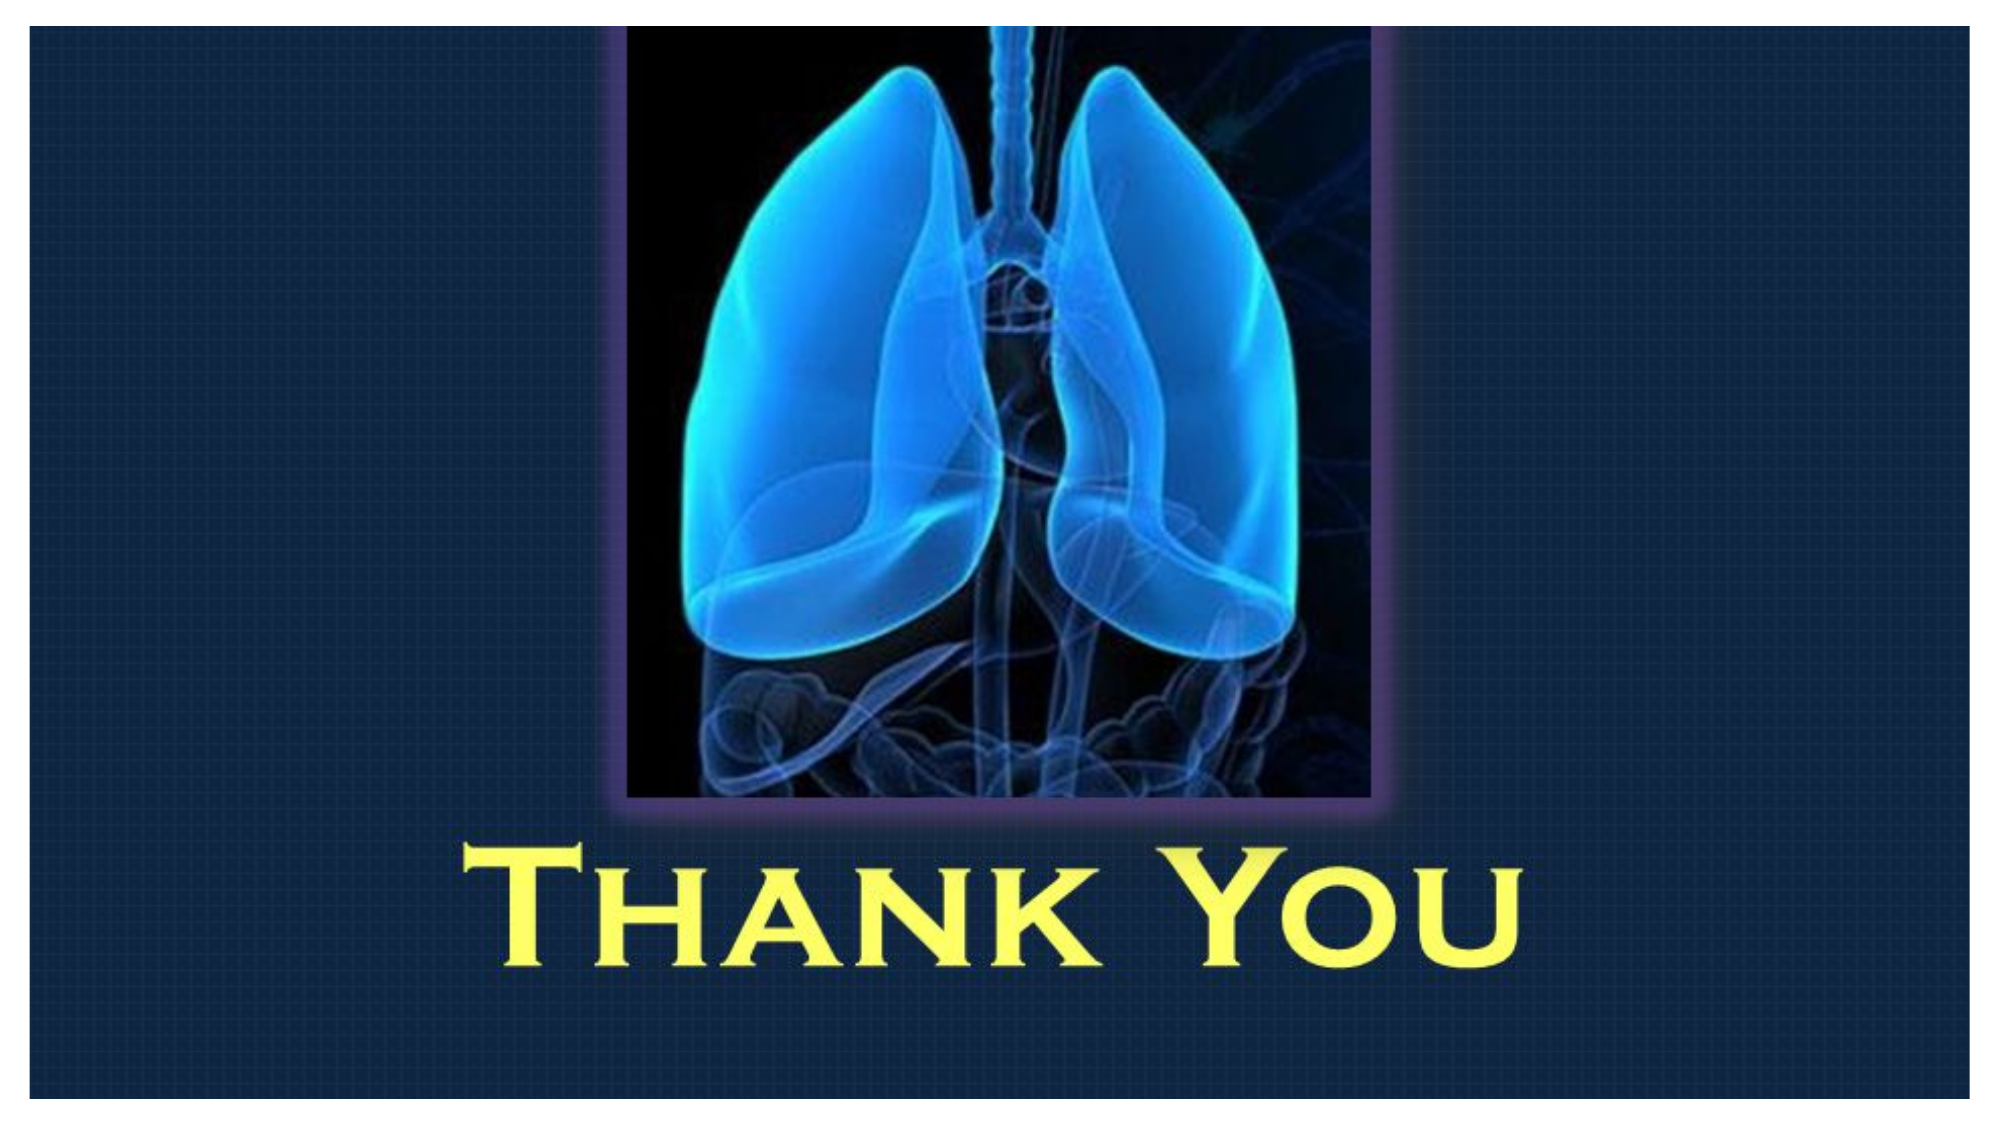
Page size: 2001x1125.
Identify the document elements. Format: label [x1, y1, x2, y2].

list [29, 26, 1970, 1099]
text_box [0, 0, 2000, 1125]
